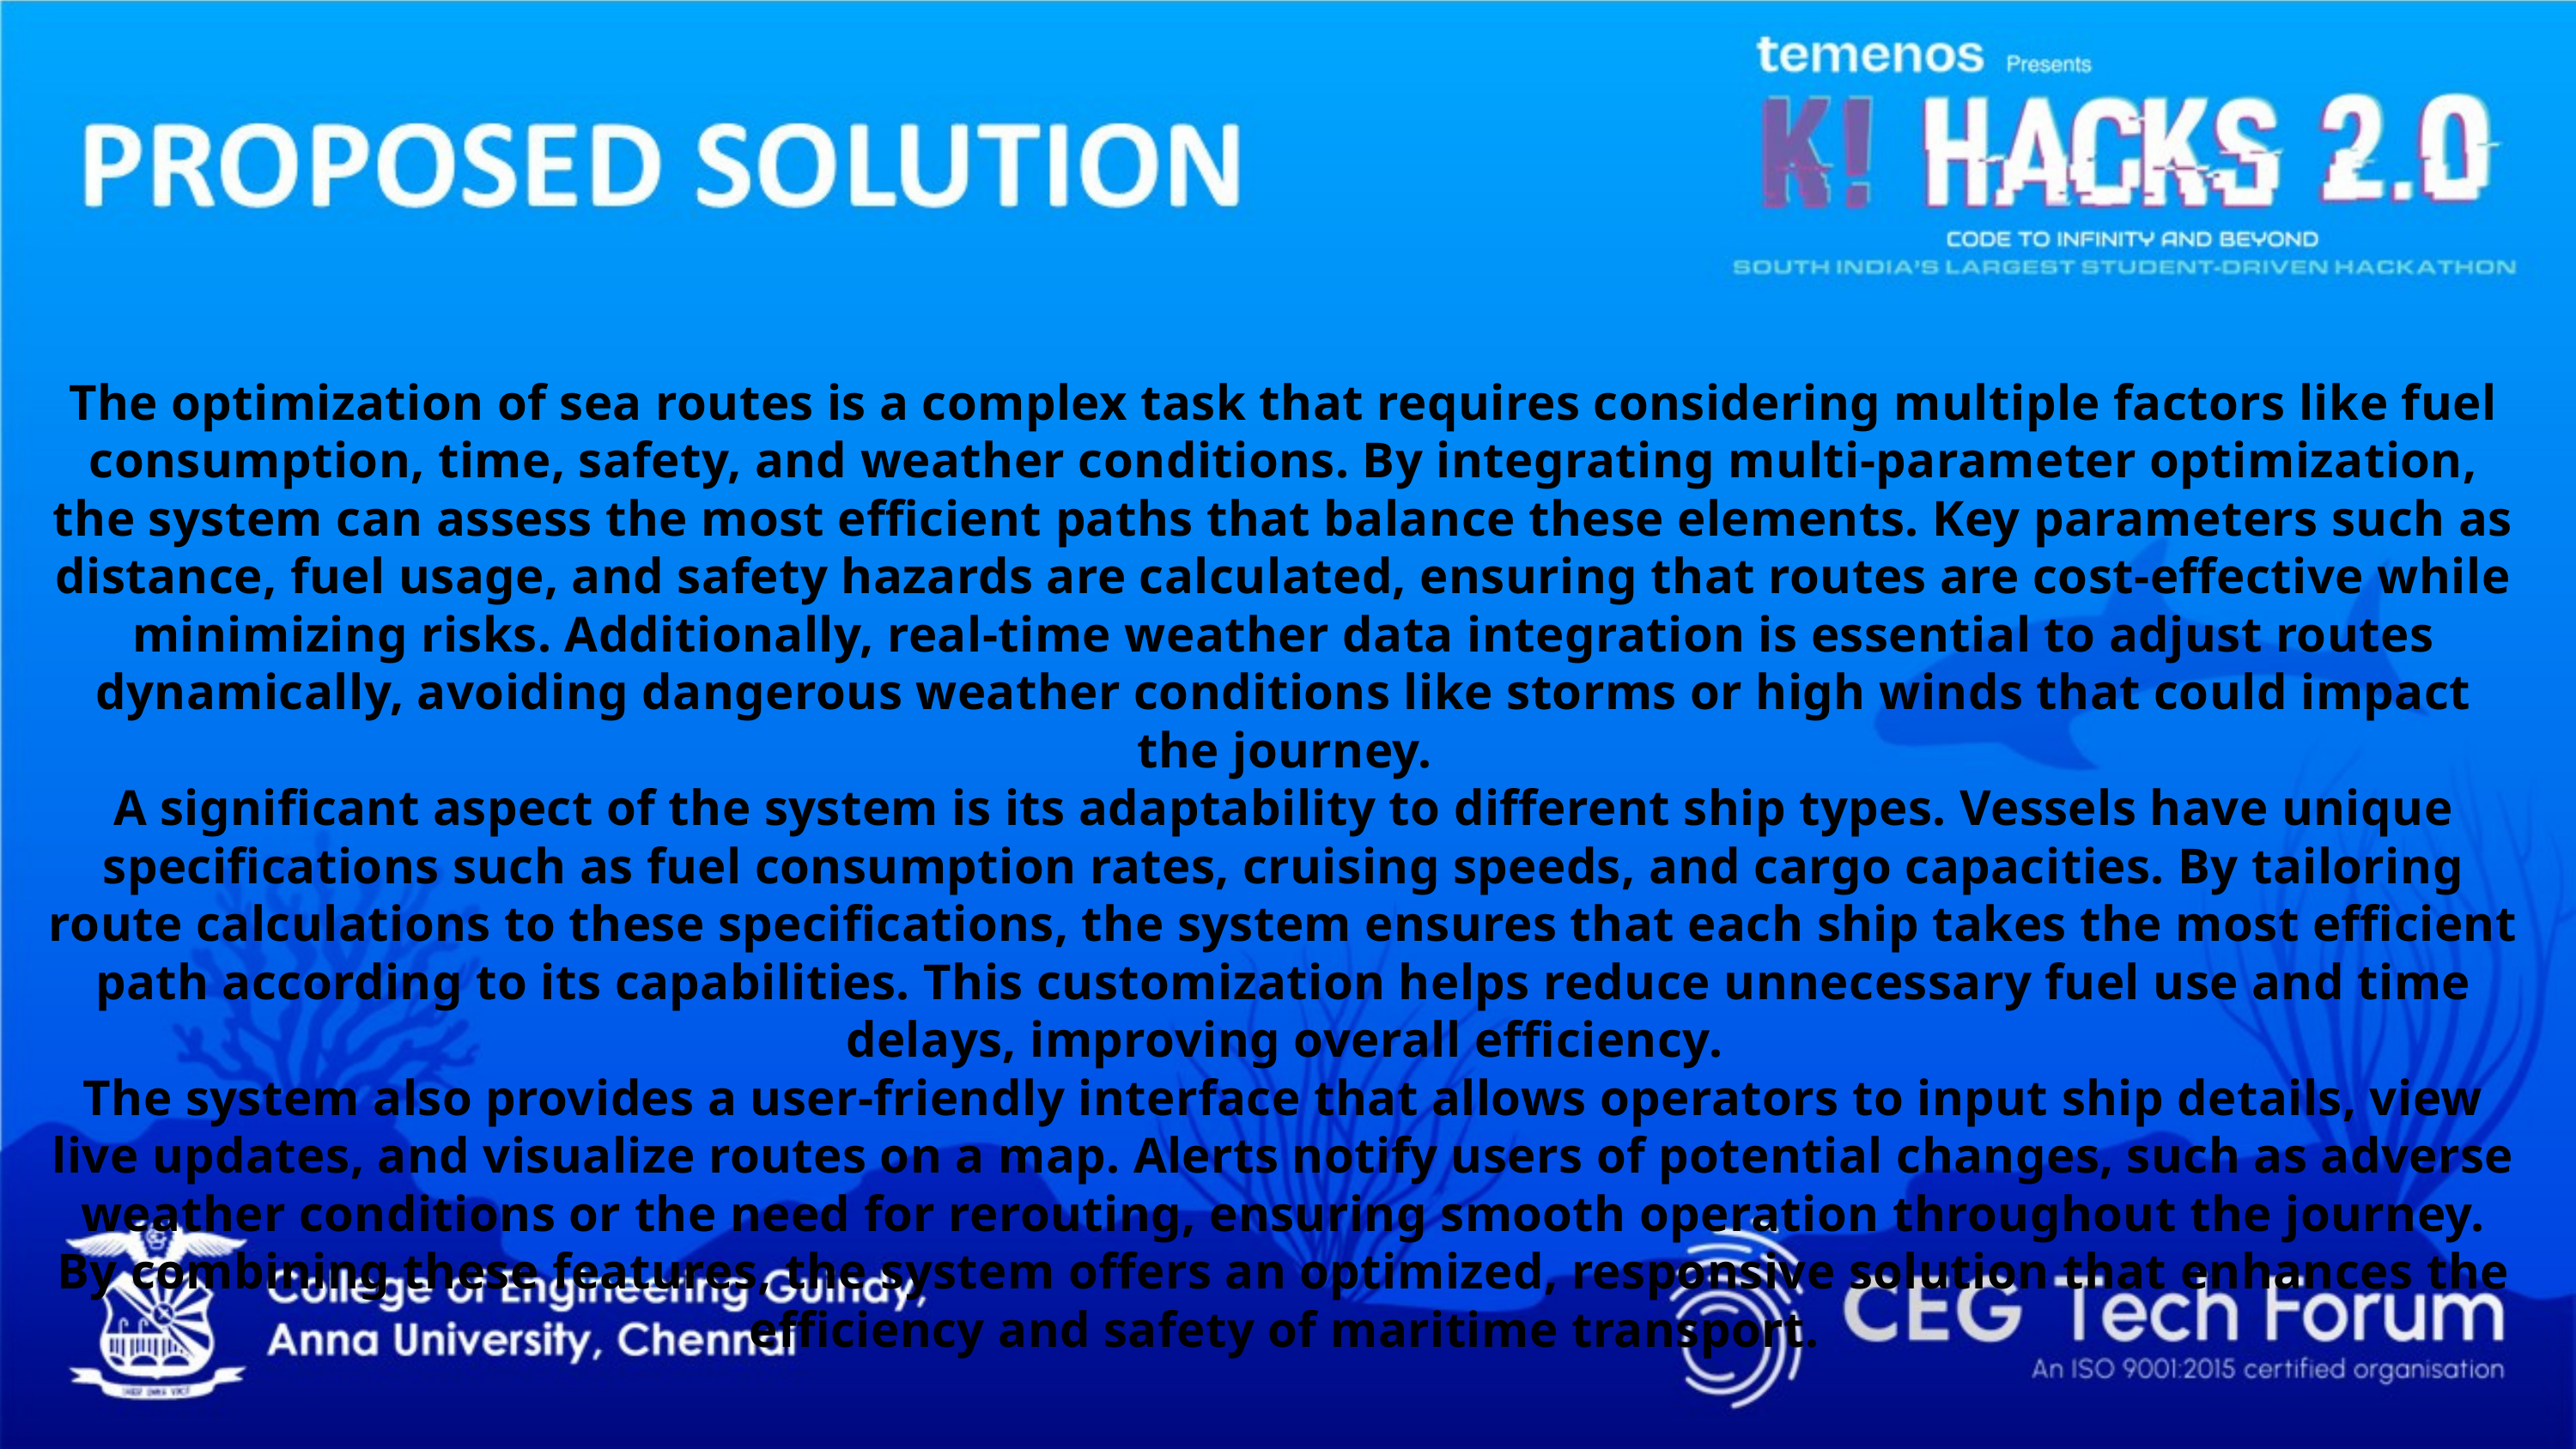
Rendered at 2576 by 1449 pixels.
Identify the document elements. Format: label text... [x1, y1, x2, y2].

text_box The optimization of sea routes is a complex task that requires considering multiple factors like fuel consumption, time, safety, and weather conditions. By integrating multi-parameter optimization, the system can assess the most efficient paths that balance these elements. Key parameters such as distance, fuel usage, and safety hazards are calculated, ensuring that routes are cost-effective while minimizing risks. Additionally, real-time weather data integration is essential to adjust routes dynamically, avoiding dangerous weather conditions like storms or high winds that could impact the journey. A significant aspect of the system is its adaptability to different ship types. Vessels have unique specifications such as fuel consumption rates, cruising speeds, and cargo capacities. By tailoring route calculations to these specifications, the system ensures that each ship takes the most efficient path according to its capabilities. This customization helps reduce unnecessary fuel use and time delays, improving overall efficiency. The system also provides a user-friendly interface that allows operators to input ship details, view live updates, and visualize routes on a map. Alerts notify users of potential changes, such as adverse weather conditions or the need for rerouting, ensuring smooth operation throughout the journey. By combining these features, the system offers an optimized, responsive solution that enhances the efficiency and safety of maritime transport. [47, 281, 2522, 1449]
text_box [0, 0, 2576, 1449]
